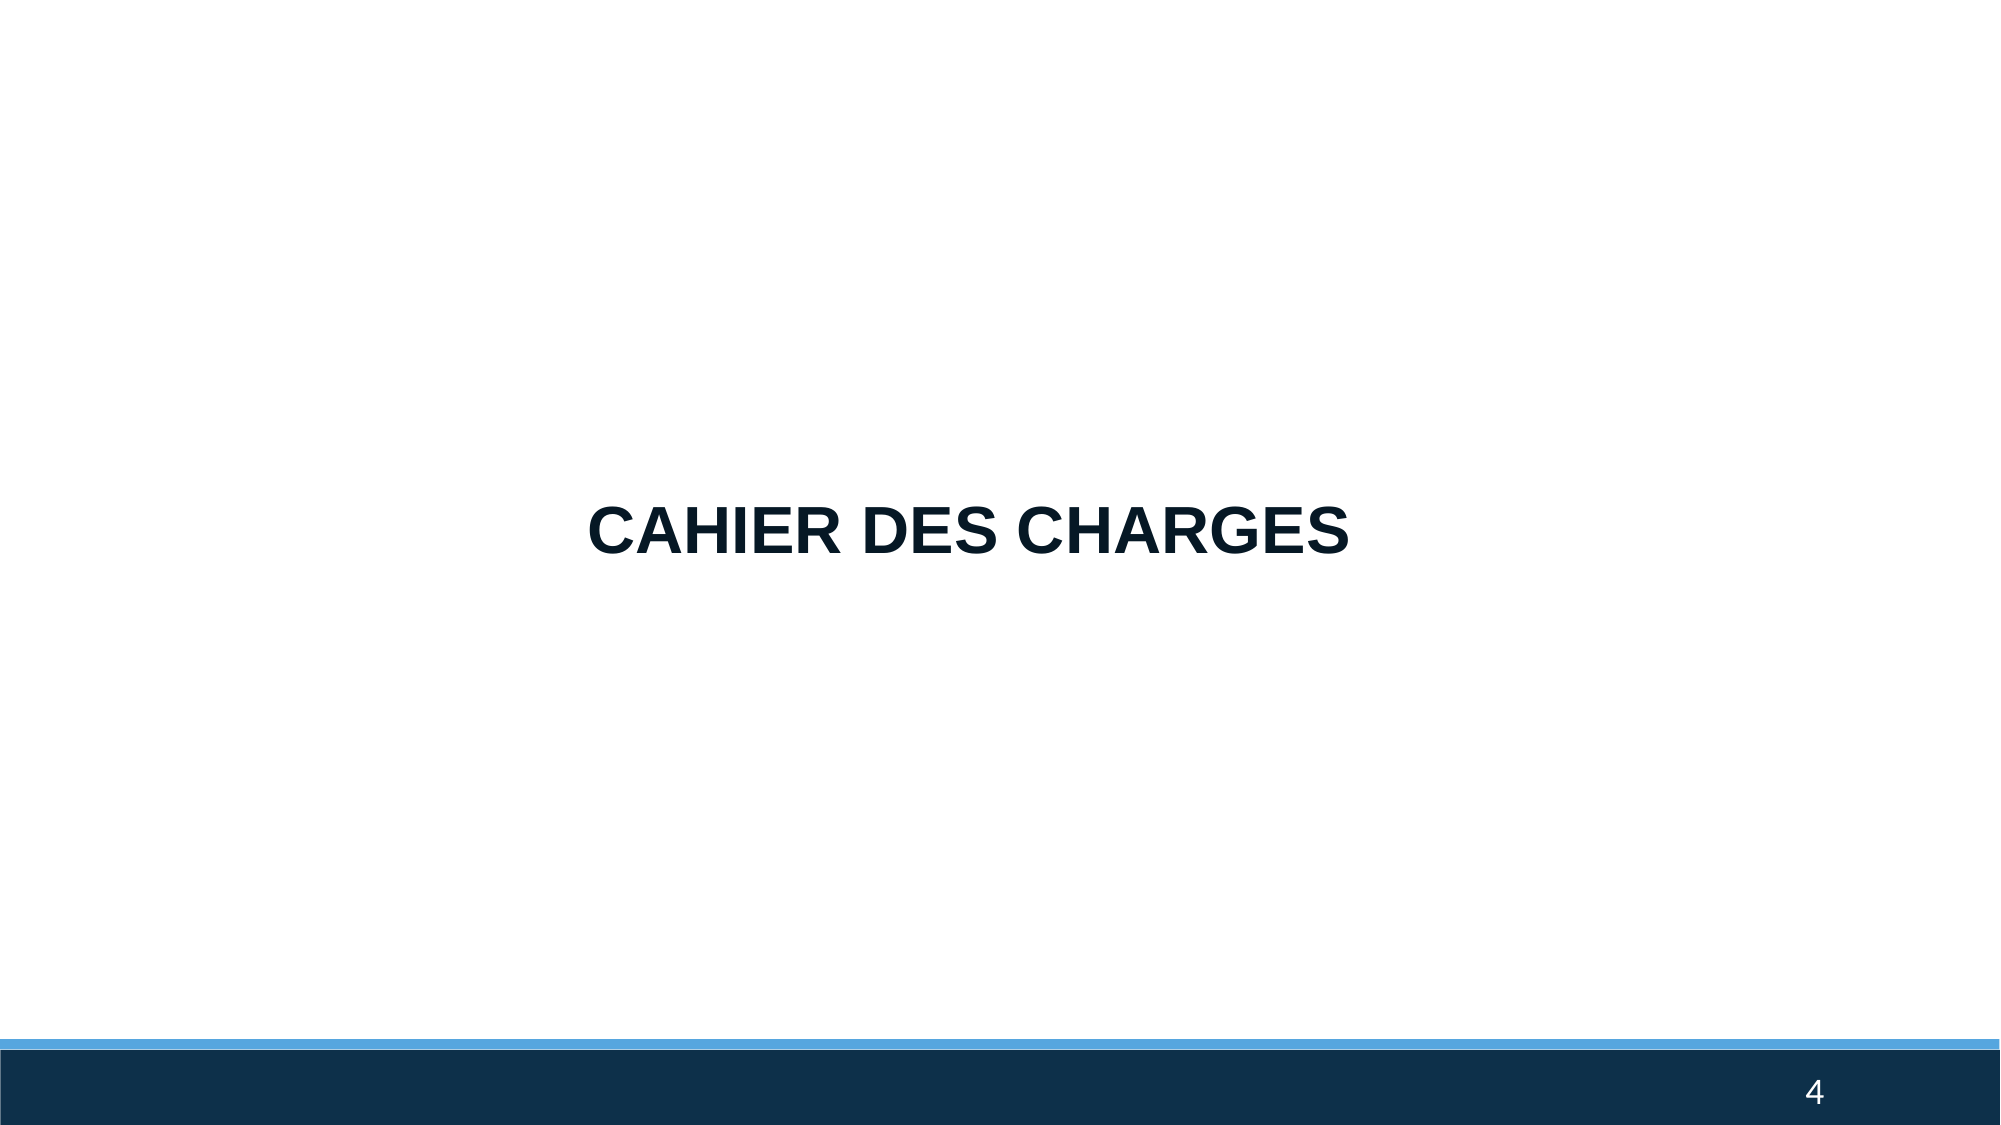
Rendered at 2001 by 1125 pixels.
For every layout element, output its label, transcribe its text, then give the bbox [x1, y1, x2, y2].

text_box CAHIER DES CHARGES [468, 409, 1471, 662]
slide_number 4 [1624, 1059, 1840, 1120]
